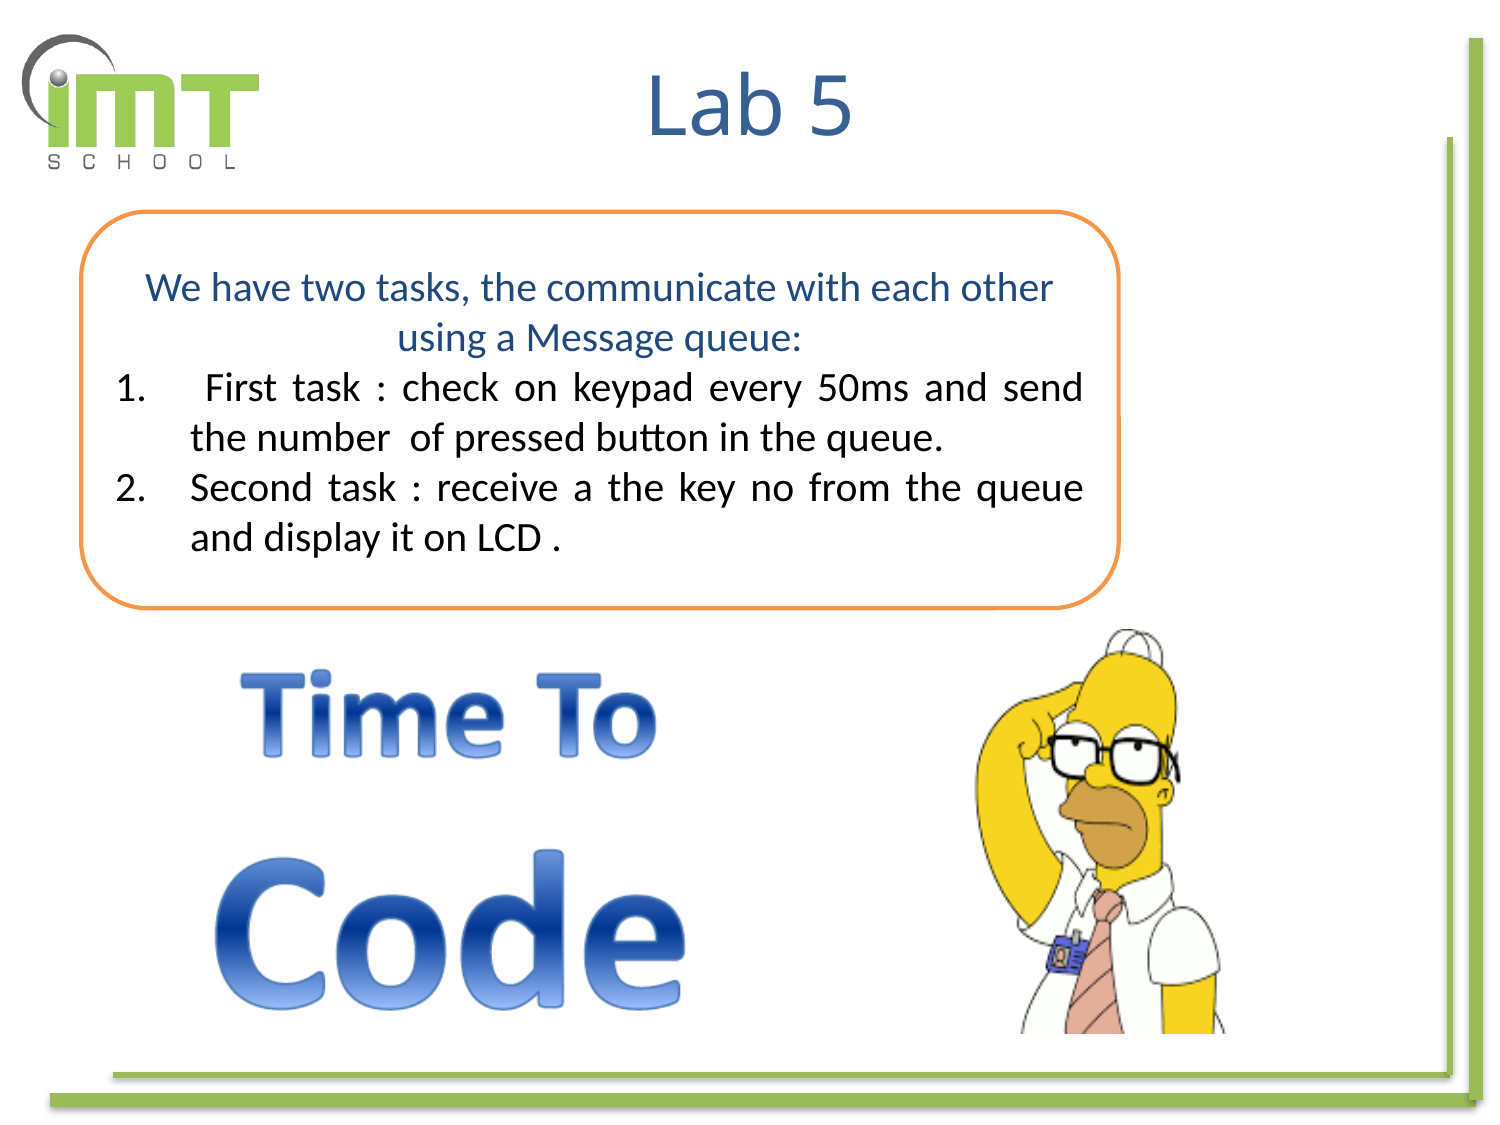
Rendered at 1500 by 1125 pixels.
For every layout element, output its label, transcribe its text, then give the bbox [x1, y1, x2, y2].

picture [837, 628, 1363, 1034]
picture [205, 628, 751, 1034]
text_box Lab 5 [74, 45, 1425, 233]
text_box We have two tasks, the communicate with each other using a Message queue: First task : check on keypad every 50ms and send the number of pressed button in the queue. Second task : receive a the key no from the queue and display it on LCD . [79, 209, 1121, 611]
picture [12, 24, 263, 180]
